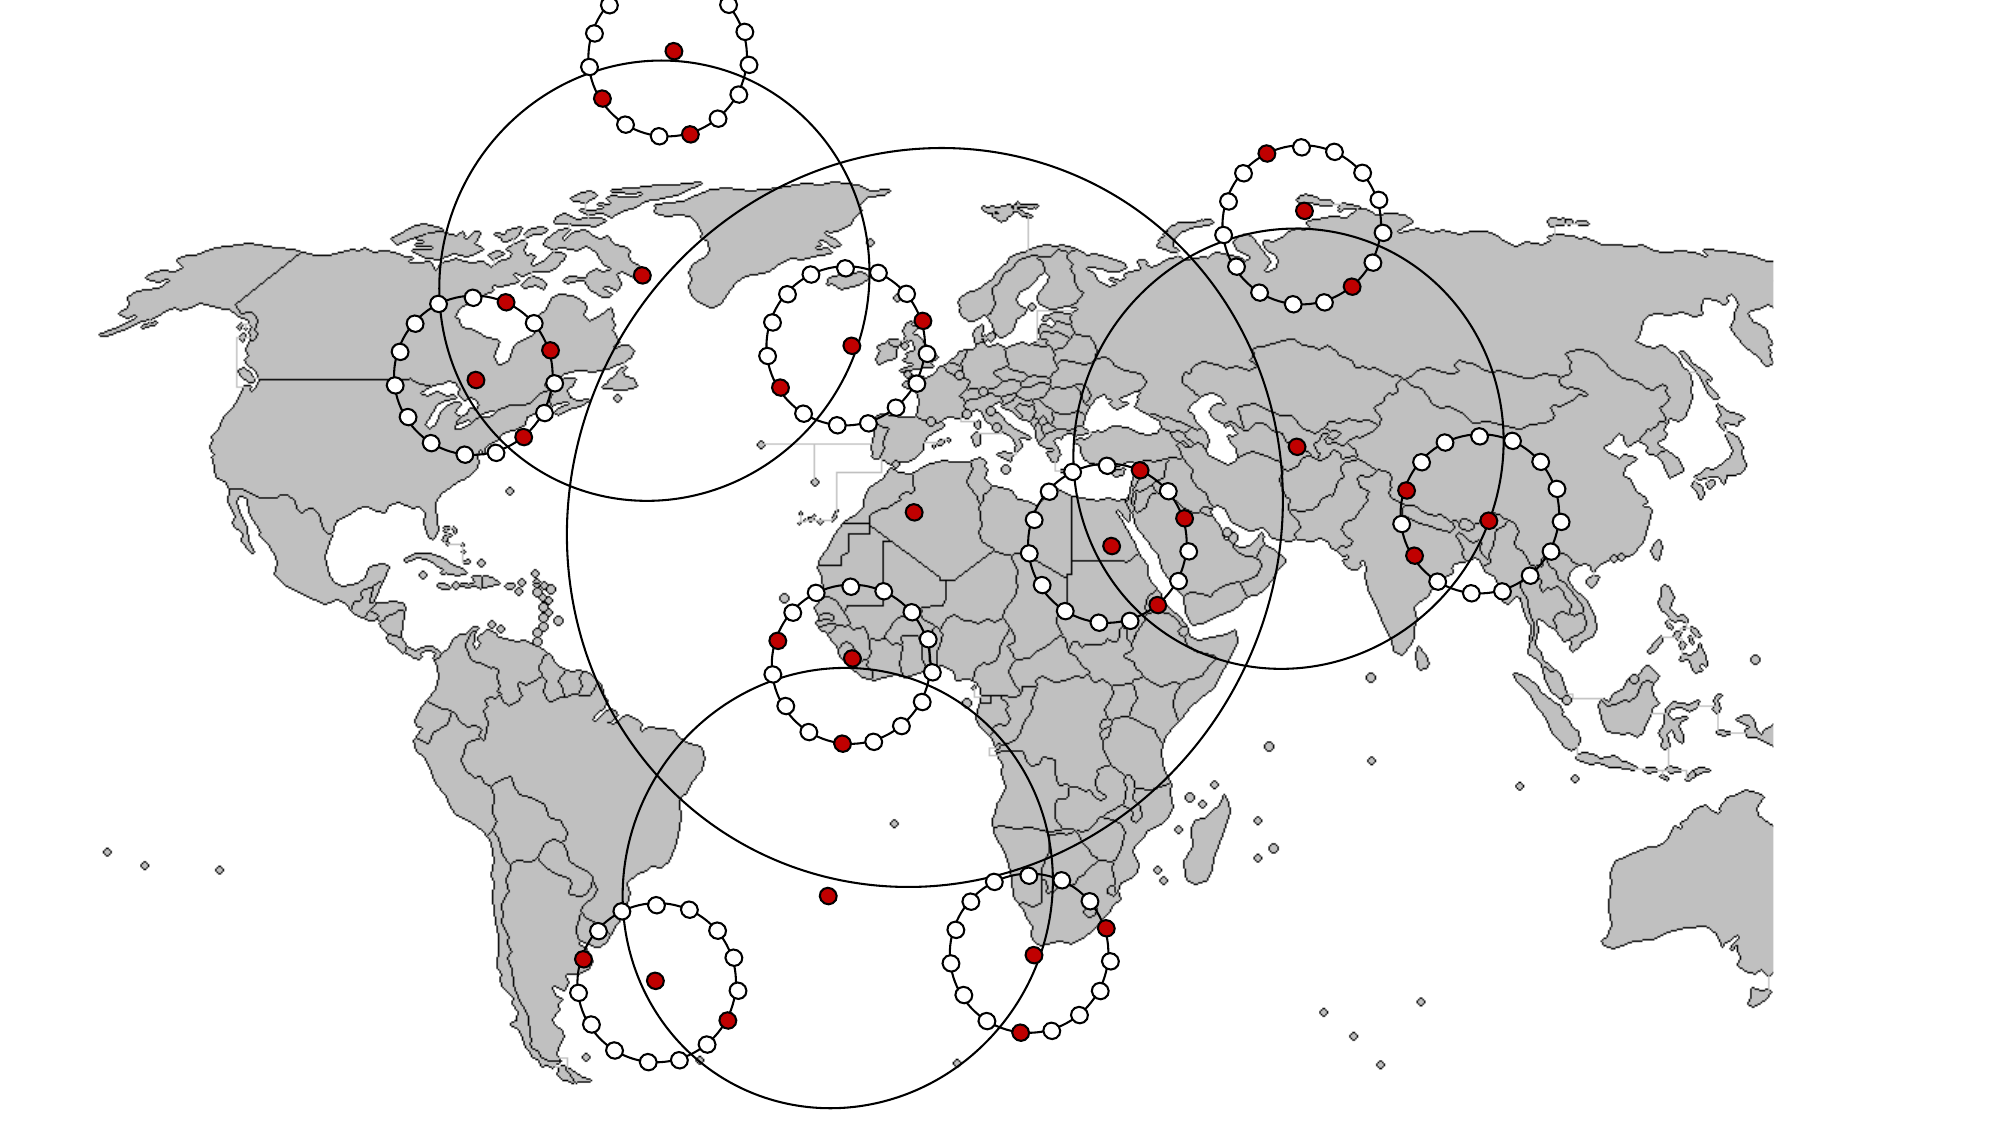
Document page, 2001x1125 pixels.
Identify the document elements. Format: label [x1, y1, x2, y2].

text_box [333, 0, 1482, 1125]
picture [1482, 165, 1774, 1101]
picture [75, 165, 333, 1101]
